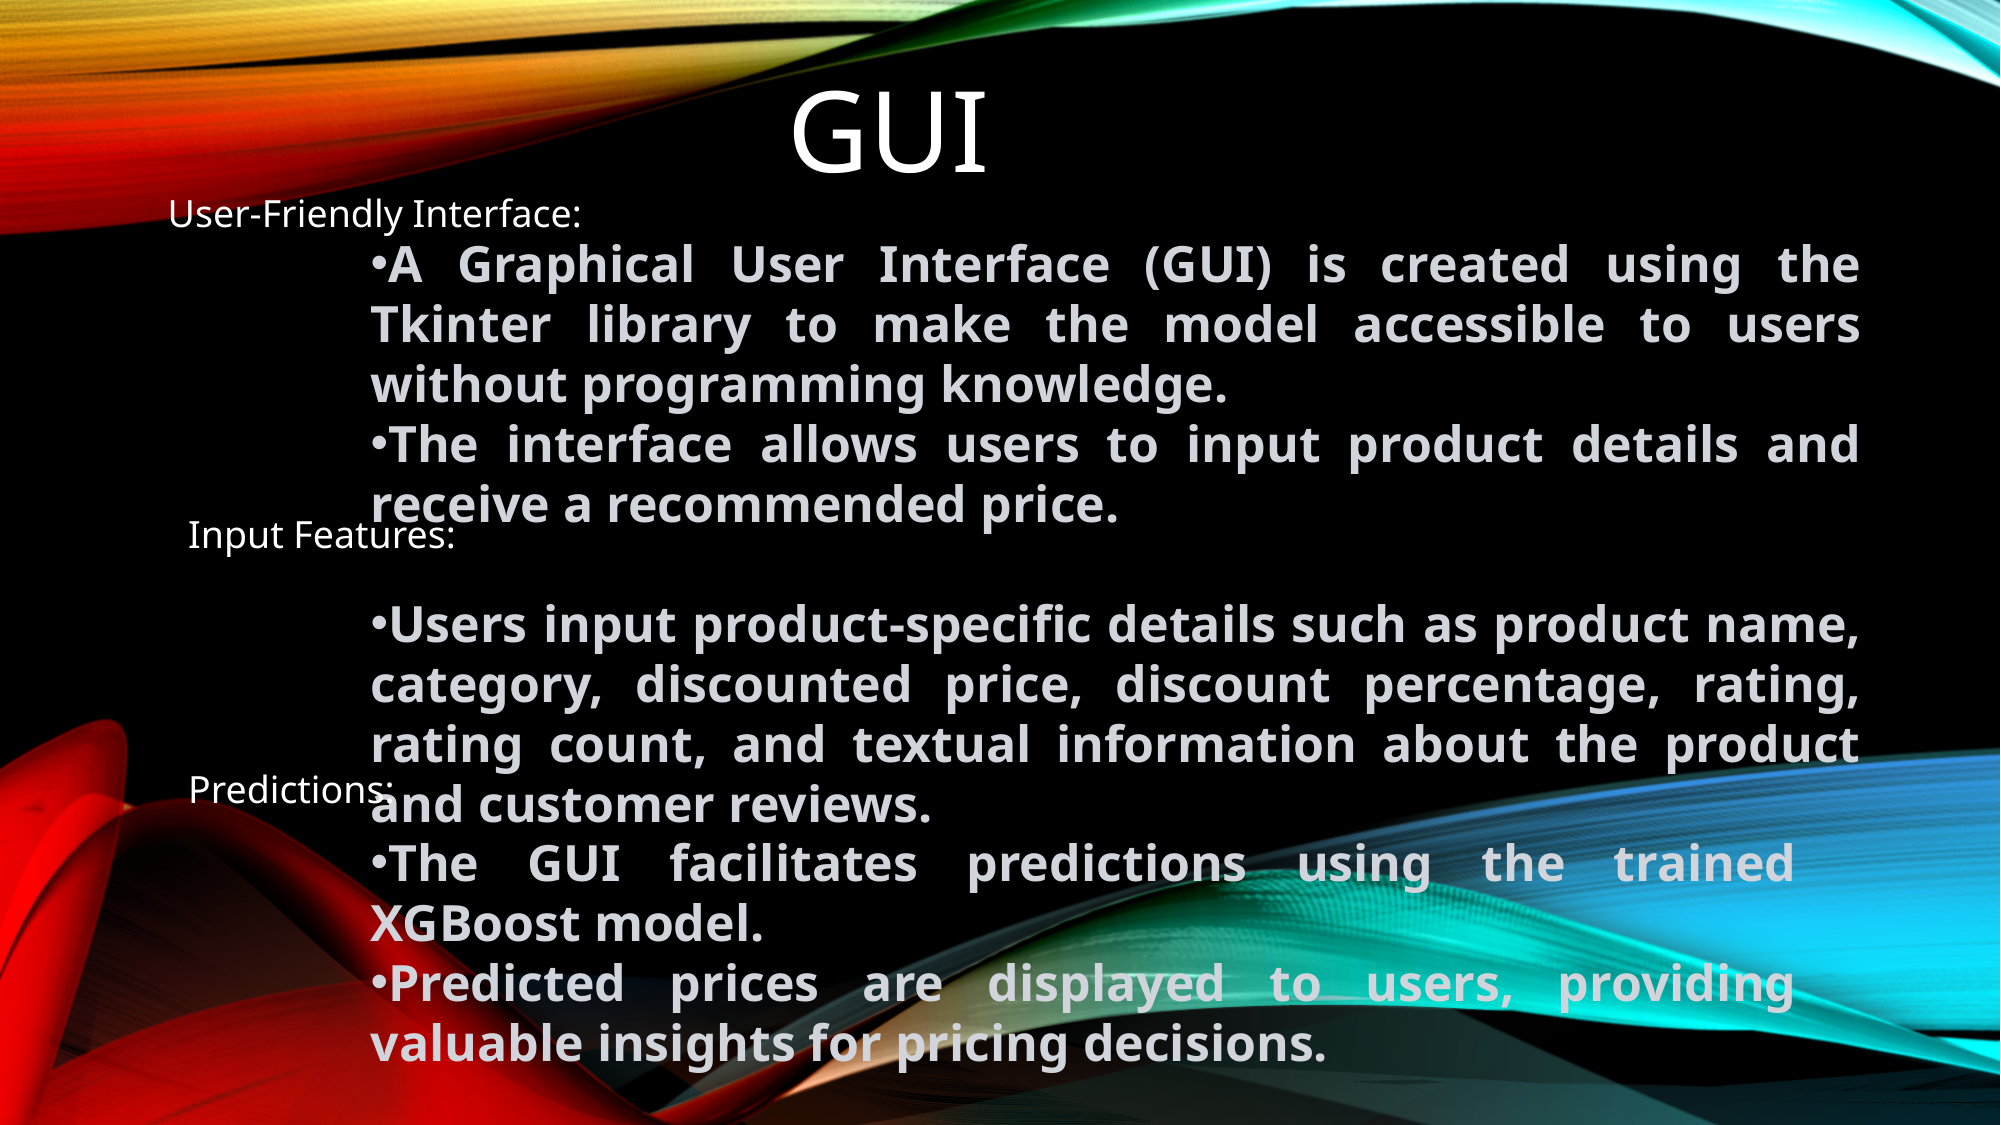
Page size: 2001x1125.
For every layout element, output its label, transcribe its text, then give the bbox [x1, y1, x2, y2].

text_box Predictions: [173, 758, 937, 818]
text_box Input Features: [173, 503, 937, 564]
text_box A Graphical User Interface (GUI) is created using the Tkinter library to make the model accessible to users without programming knowledge. The interface allows users to input product details and receive a recommended price. [355, 224, 1877, 540]
text_box The GUI facilitates predictions using the trained XGBoost model. Predicted prices are displayed to users, providing valuable insights for pricing decisions. [355, 824, 1812, 1080]
picture [0, 717, 2000, 1125]
picture [0, 0, 2000, 237]
text_box GUI [757, 52, 1021, 202]
text_box User-Friendly Interface: [152, 182, 917, 243]
text_box Users input product-specific details such as product name, category, discounted price, discount percentage, rating, rating count, and textual information about the product and customer reviews. [355, 585, 1877, 840]
